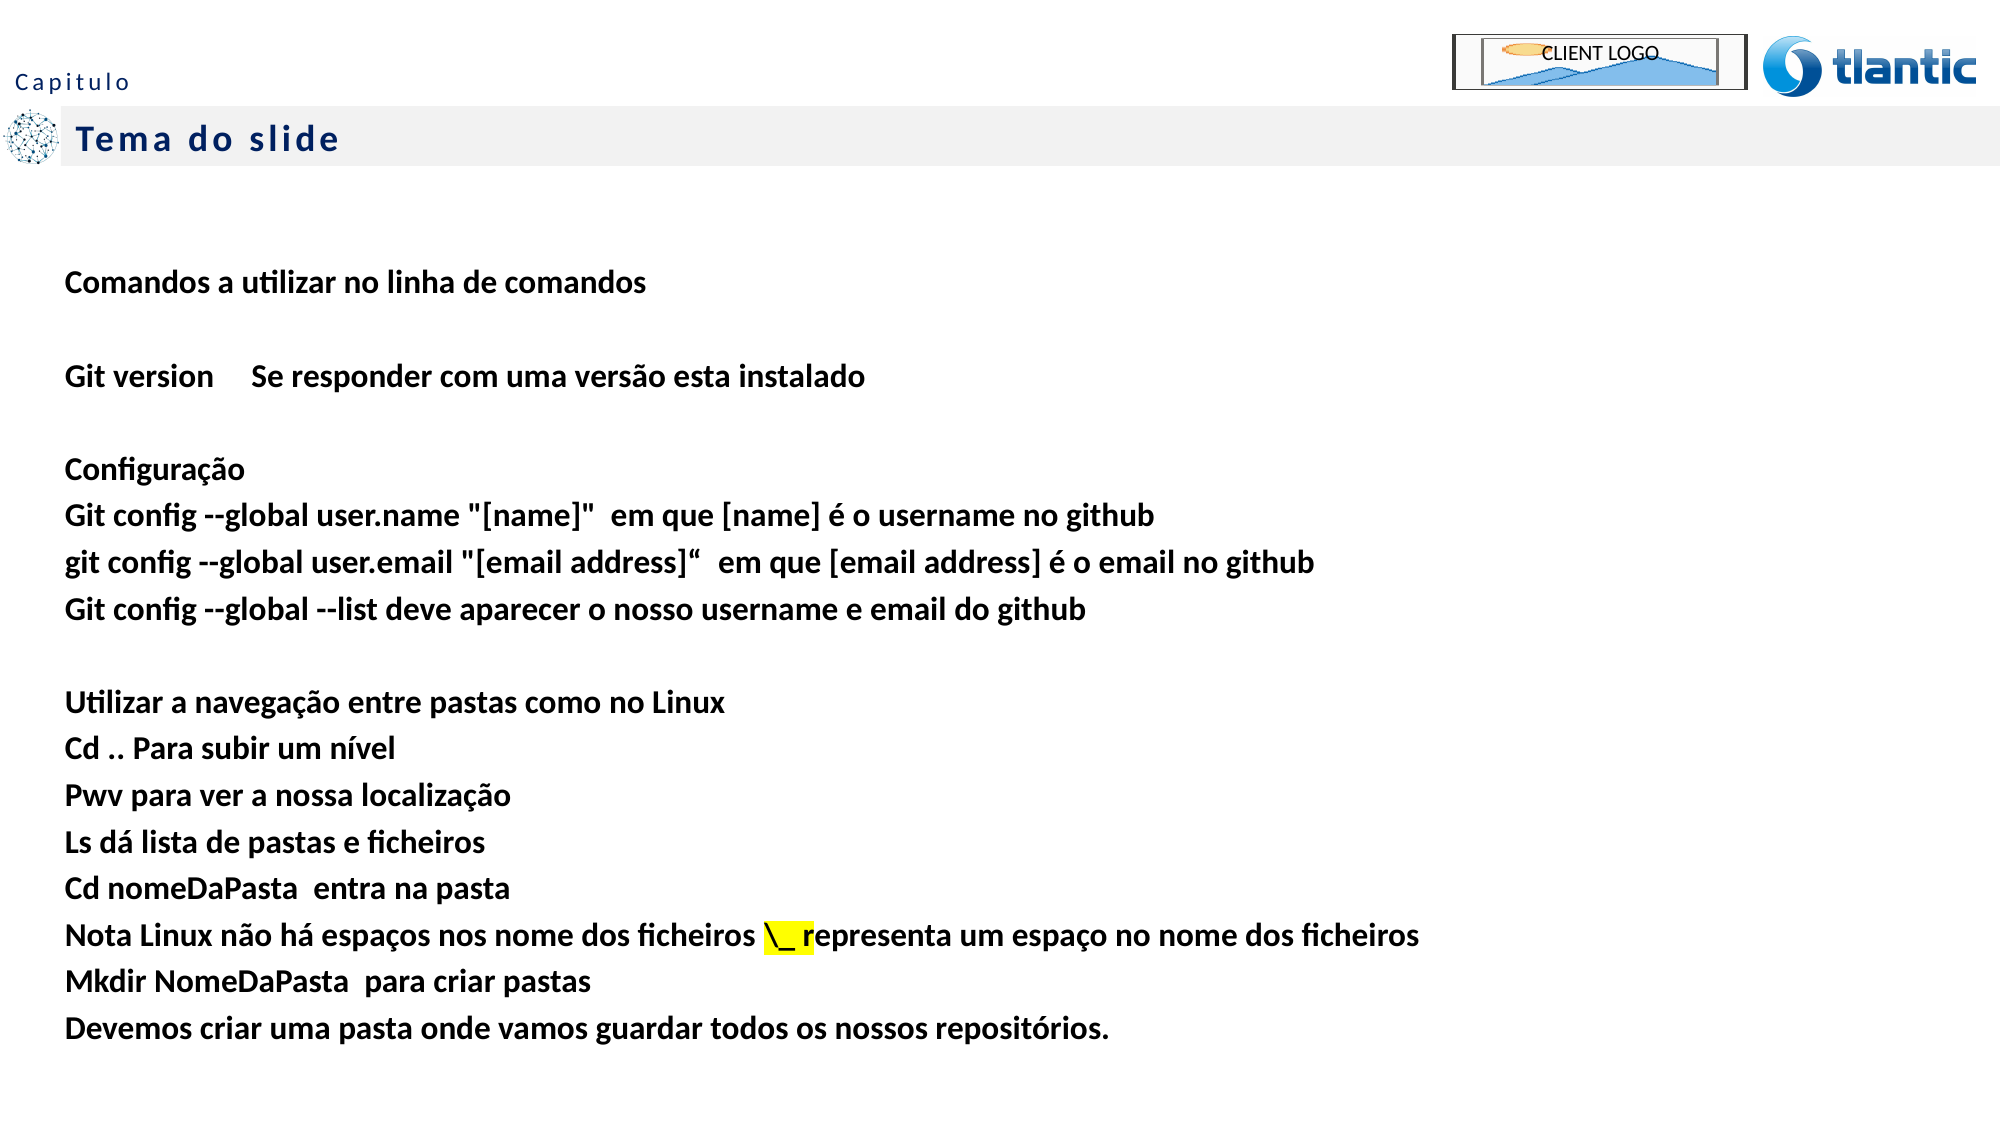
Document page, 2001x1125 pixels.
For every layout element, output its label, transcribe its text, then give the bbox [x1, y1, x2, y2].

picture [0, 103, 61, 174]
picture [1763, 36, 1976, 97]
picture [1442, 31, 1760, 92]
list Comandos a utilizar no linha de comandos Git version Se responder com uma versão esta instalado Configuração Git config --global user.name "[name]" em que [name] é o username no github git config --global user.email "[email address]“ em que [email address] é o email no github Git config --global --list deve aparecer o nosso username e email do github Utilizar a navegação entre pastas como no Linux Cd .. Para subir um nível Pwv para ver a nossa localização Ls dá lista de pastas e ficheiros Cd nomeDaPasta entra na pasta Nota Linux não há espaços nos nome dos ficheiros \_ representa um espaço no nome dos ficheiros Mkdir NomeDaPasta para criar pastas Devemos criar uma pasta onde vamos guardar todos os nossos repositórios. [50, 253, 1850, 996]
